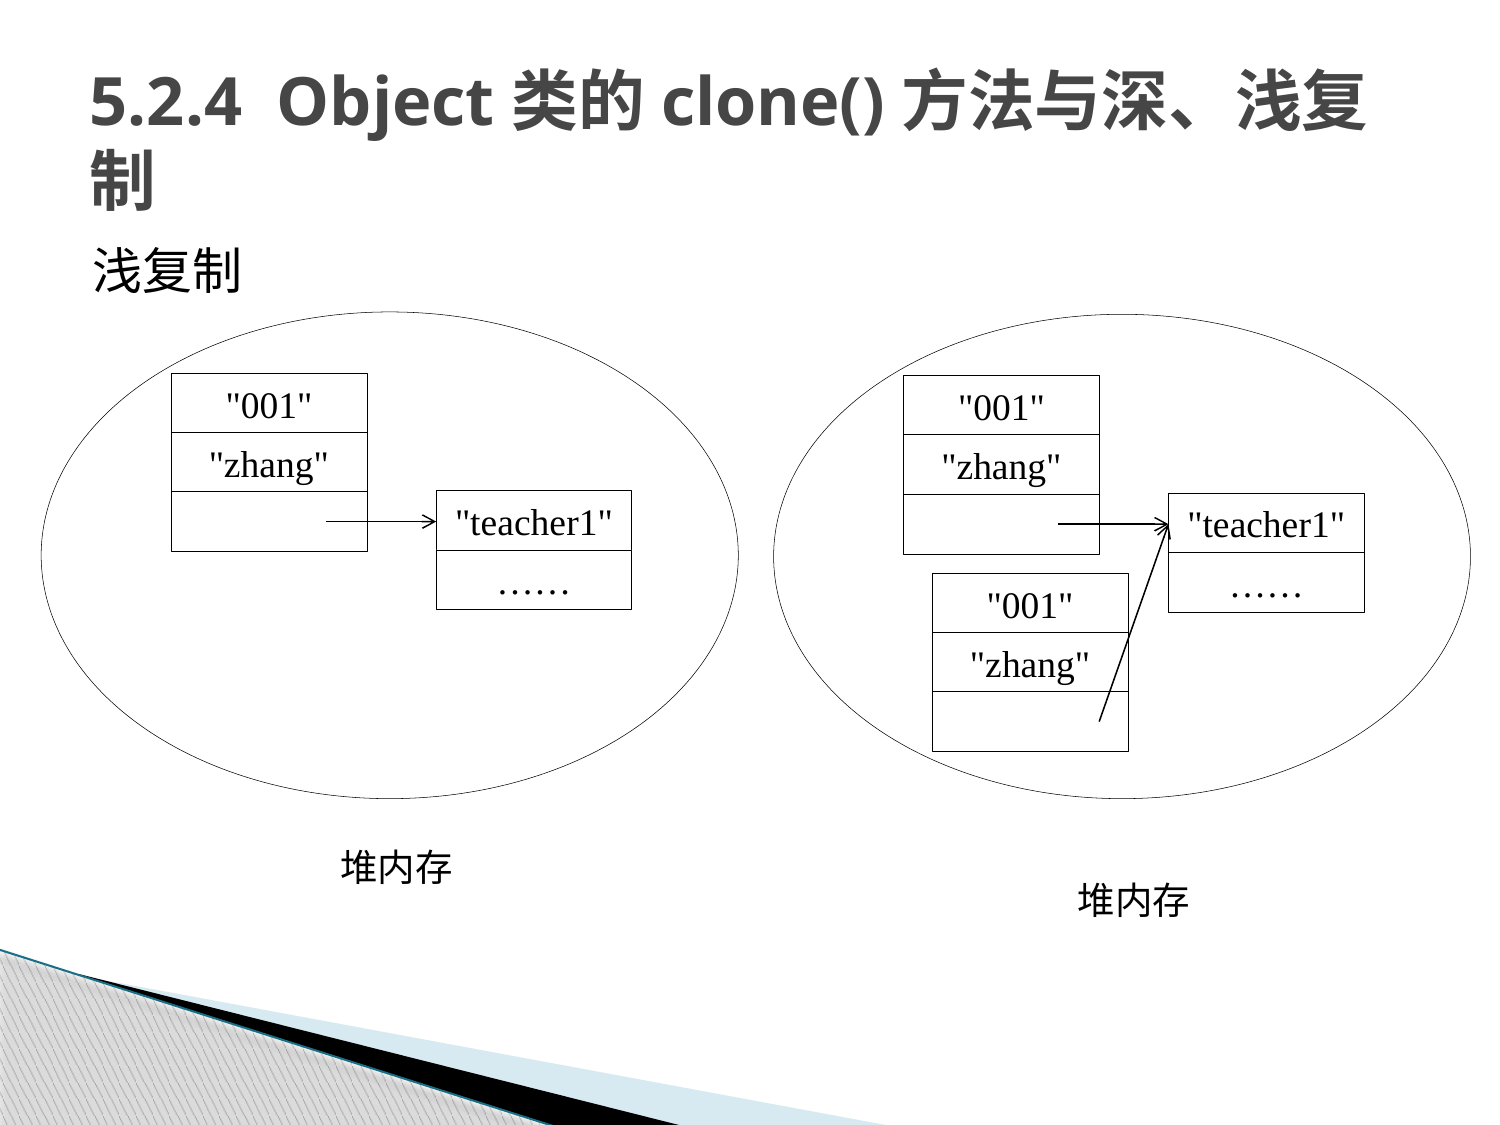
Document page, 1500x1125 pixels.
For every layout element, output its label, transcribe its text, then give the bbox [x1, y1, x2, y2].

text_box 浅复制 [77, 231, 258, 307]
text_box [167, 487, 371, 556]
text_box "001" [899, 371, 1104, 432]
text_box 堆内存 [325, 836, 479, 897]
title 5.2.4 Object类的clone()方法与深、浅复制 [75, 45, 1425, 233]
text_box [899, 490, 1104, 558]
text_box "001" [928, 569, 1093, 629]
text_box "zhang" [928, 628, 1093, 688]
text_box "zhang" [899, 430, 1104, 492]
text_box [36, 307, 743, 804]
text_box 堆内存 [1063, 869, 1217, 930]
text_box [928, 687, 1132, 756]
text_box "teacher1" [432, 486, 636, 547]
text_box "teacher1" [1164, 488, 1369, 550]
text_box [1098, 523, 1169, 722]
text_box …… [1174, 548, 1369, 617]
text_box …… [432, 545, 636, 614]
text_box [769, 309, 1475, 804]
text_box "001" [167, 369, 371, 429]
text_box "zhang" [167, 428, 371, 488]
